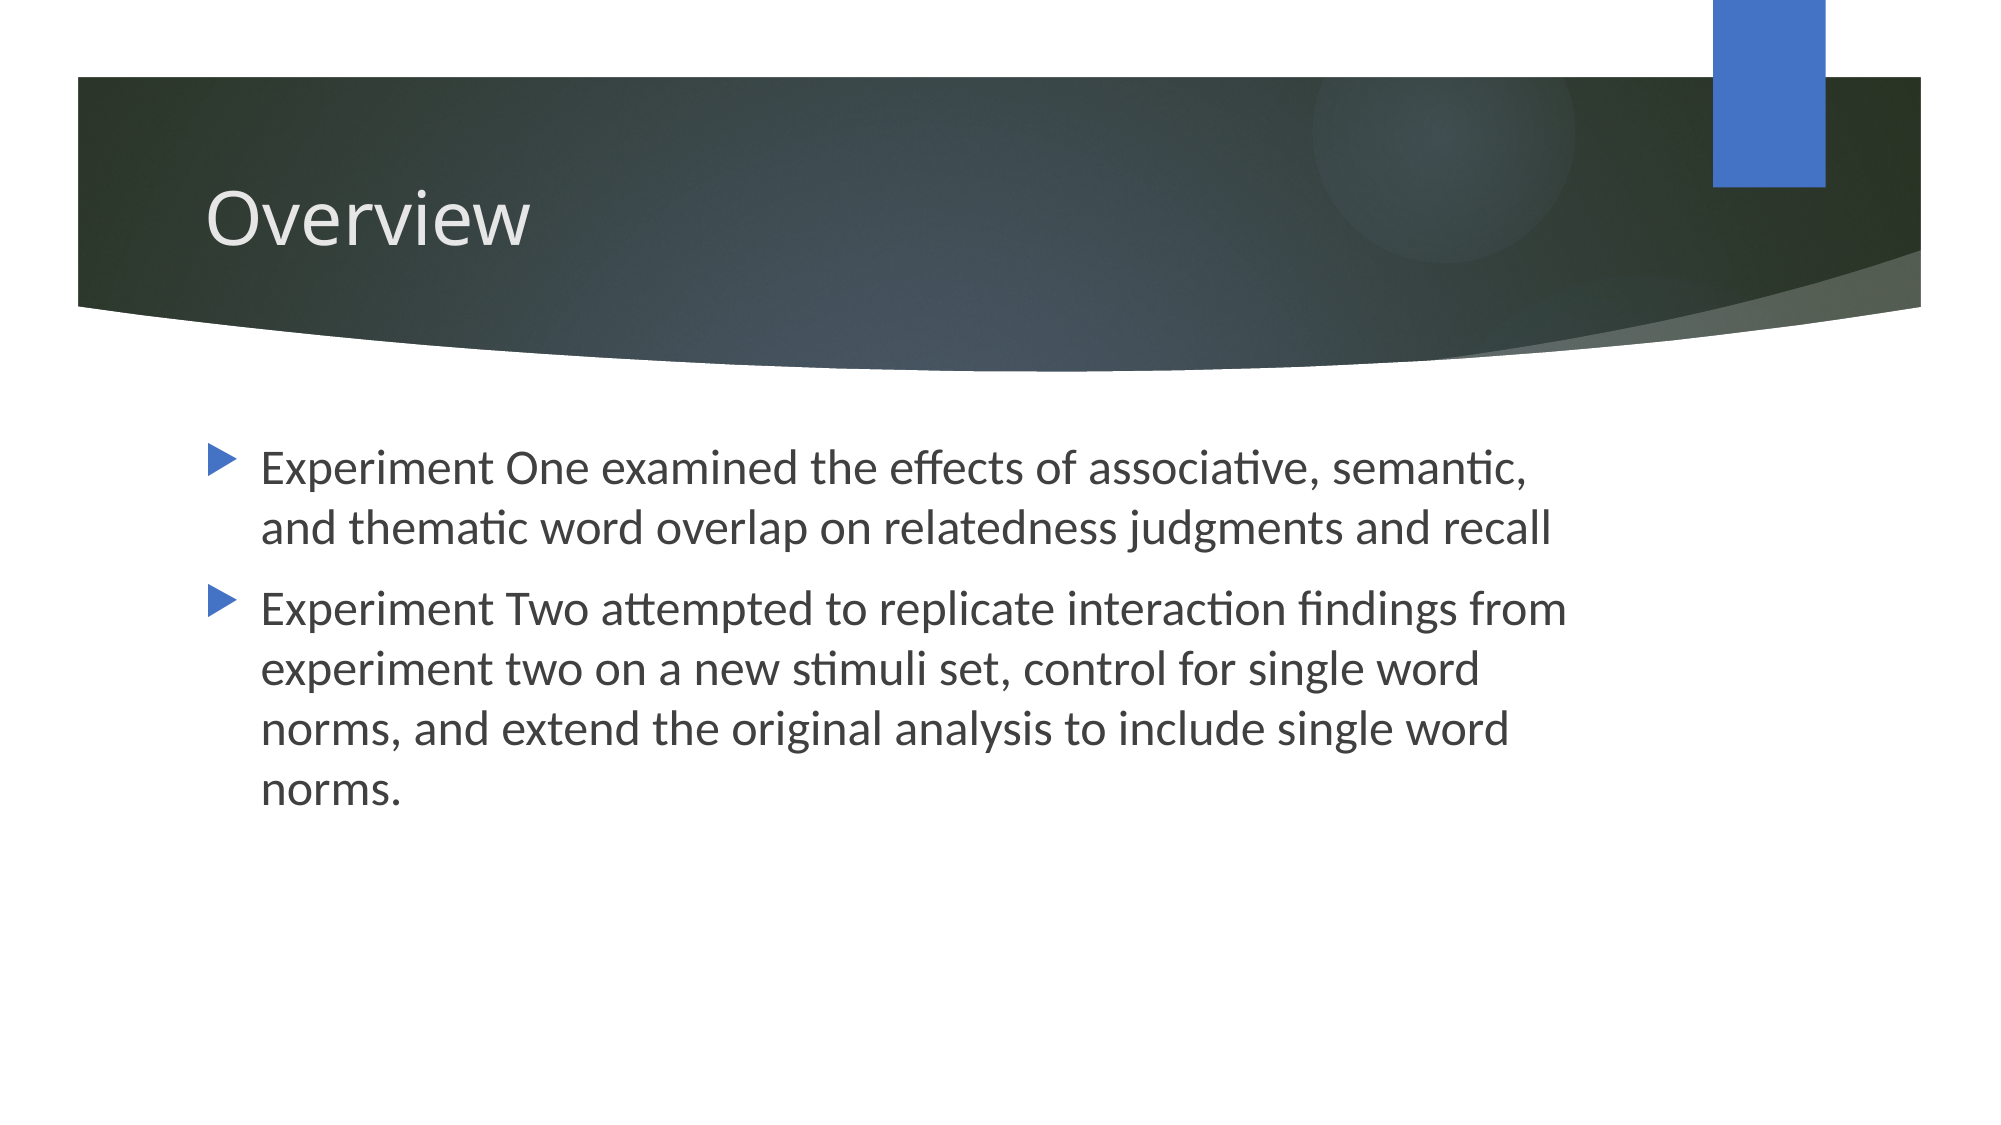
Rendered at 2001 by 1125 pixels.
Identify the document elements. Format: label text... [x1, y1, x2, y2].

list Experiment One examined the effects of associative, semantic, and thematic word overlap on relatedness judgments and recall Experiment Two attempted to replicate interaction findings from experiment two on a new stimuli set, control for single word norms, and extend the original analysis to include single word norms. [189, 427, 1627, 988]
title Overview [189, 155, 1627, 275]
